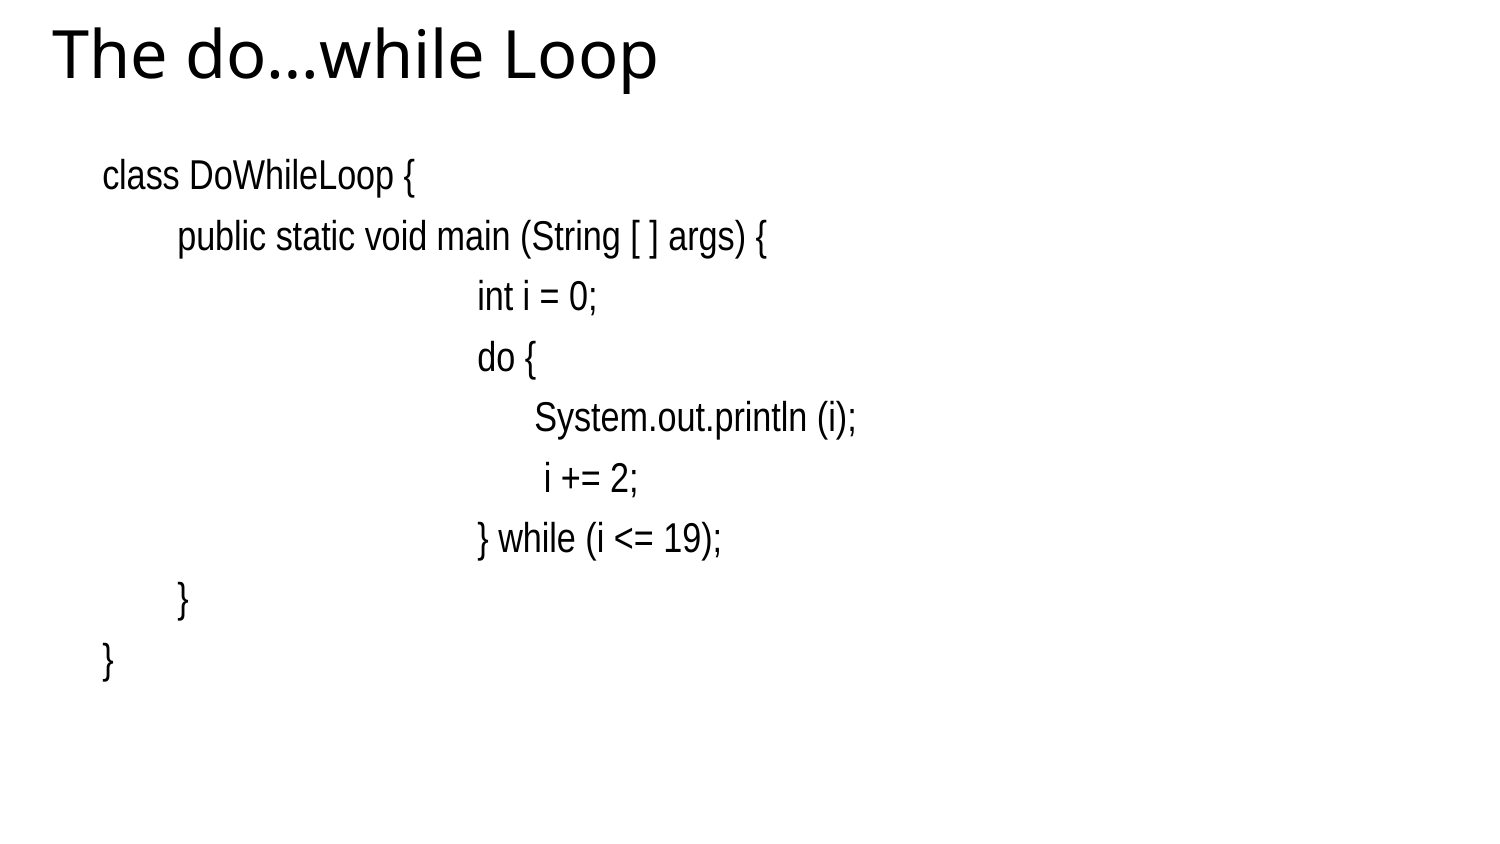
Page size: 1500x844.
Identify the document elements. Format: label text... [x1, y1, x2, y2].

text_box class DoWhileLoop { public static void main (String [ ] args) { int i = 0; do { System.out.println (i); i += 2; } while (i <= 19); } } [87, 140, 1413, 788]
text_box The do…while Loop [37, 0, 1463, 104]
